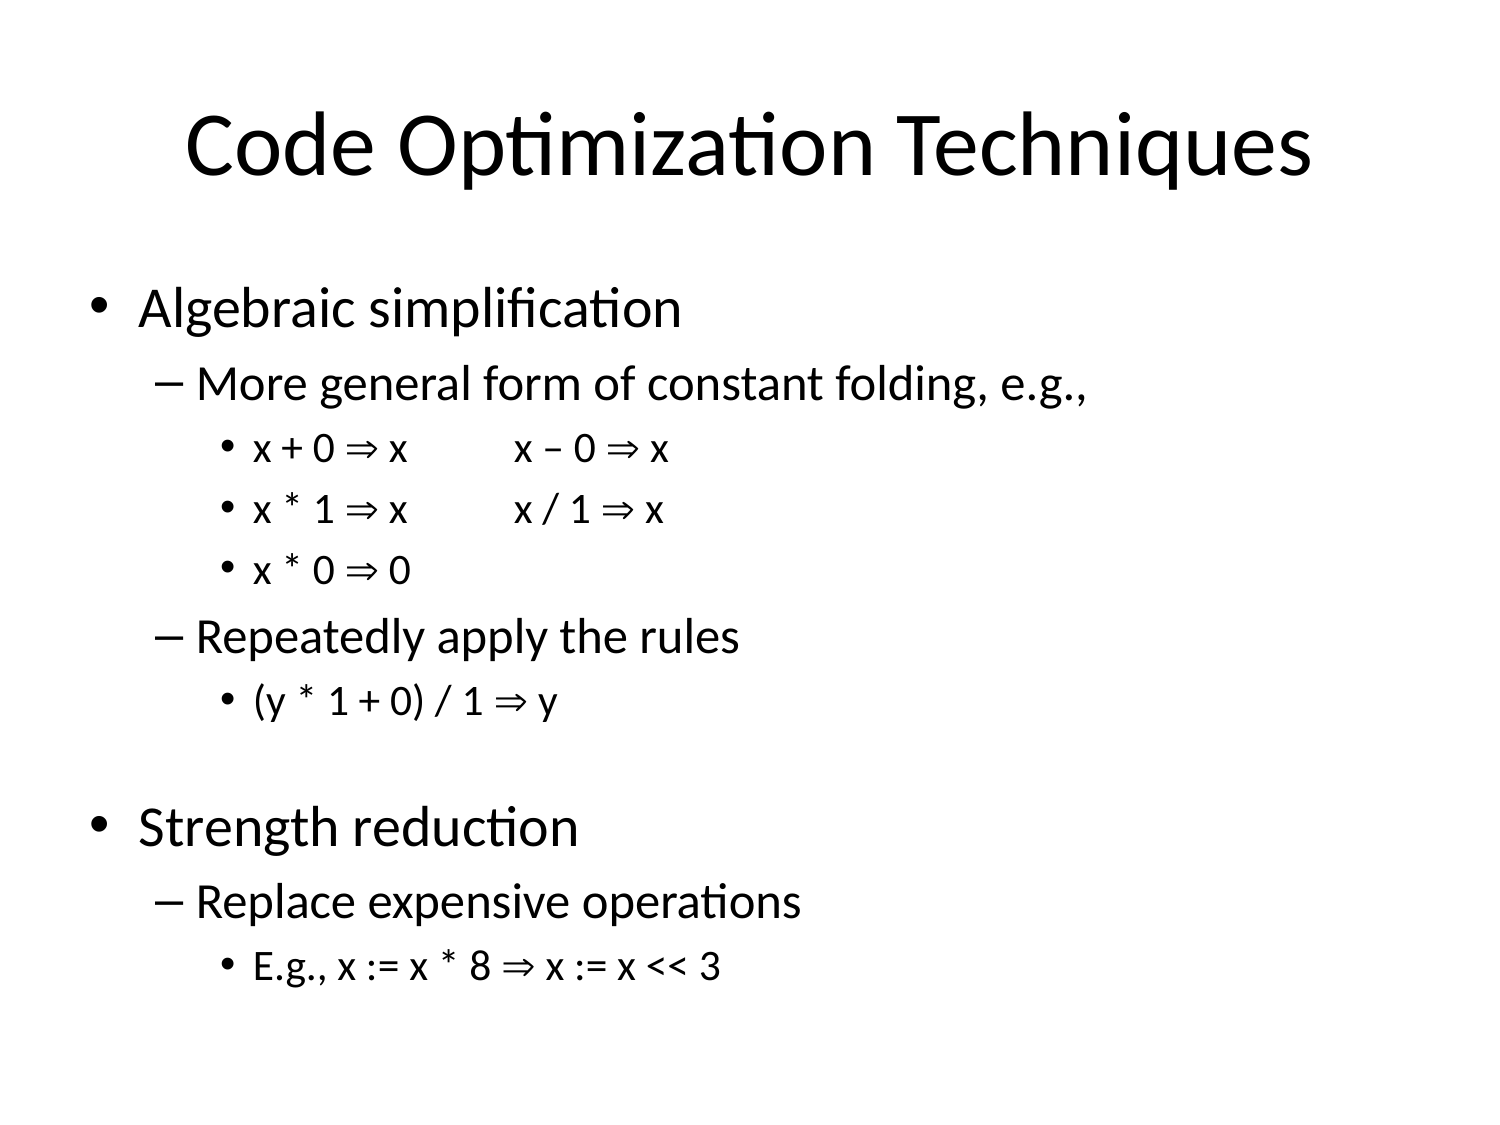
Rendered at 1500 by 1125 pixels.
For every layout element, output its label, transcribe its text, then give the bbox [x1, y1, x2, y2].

text_box Algebraic simplification More general form of constant folding, e.g., x + 0  x x – 0  x x * 1  x x / 1  x x * 0  0 Repeatedly apply the rules (y * 1 + 0) / 1  y Strength reduction Replace expensive operations E.g., x := x * 8  x := x << 3 [75, 262, 1425, 1005]
text_box Code Optimization Techniques [75, 45, 1425, 233]
